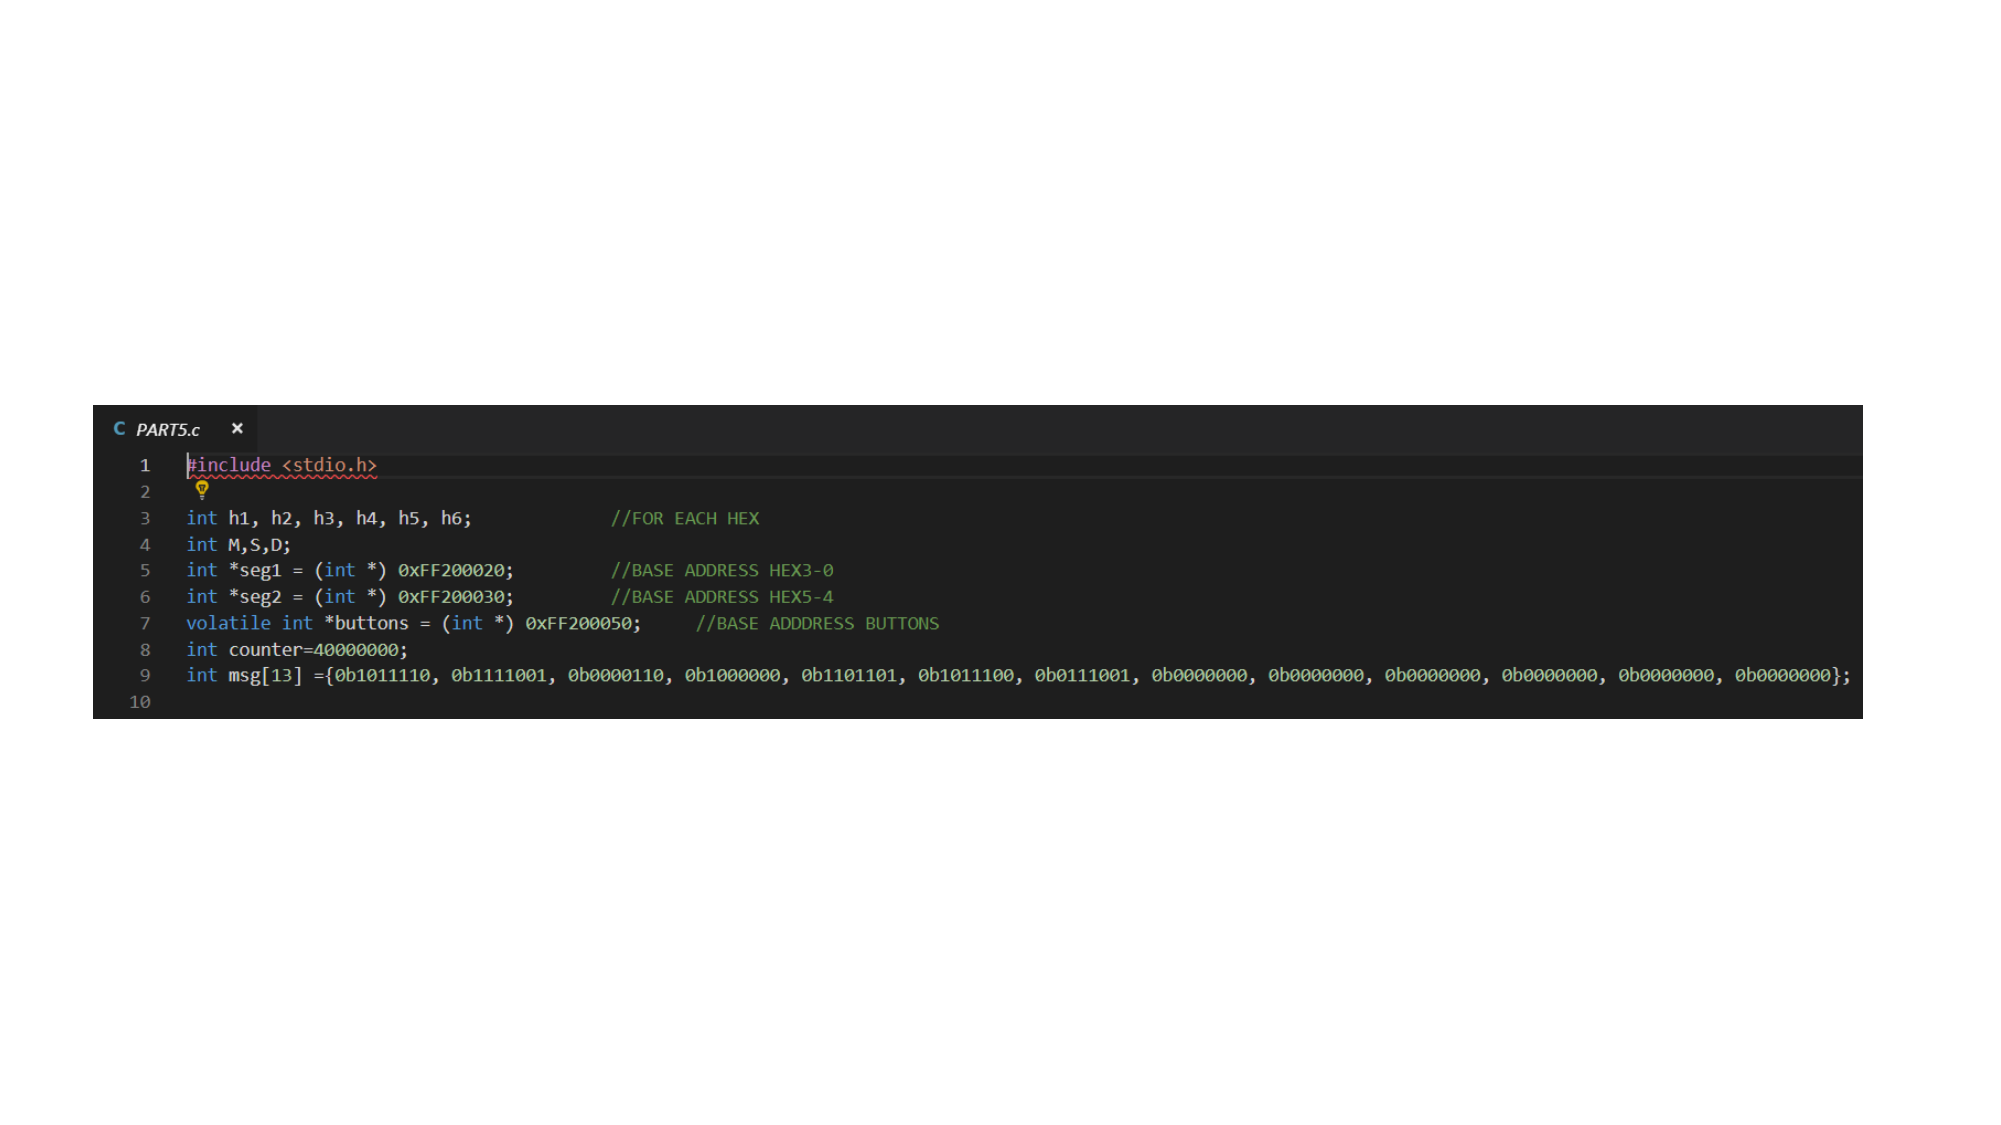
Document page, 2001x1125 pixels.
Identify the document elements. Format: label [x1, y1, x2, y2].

picture [93, 405, 1863, 720]
